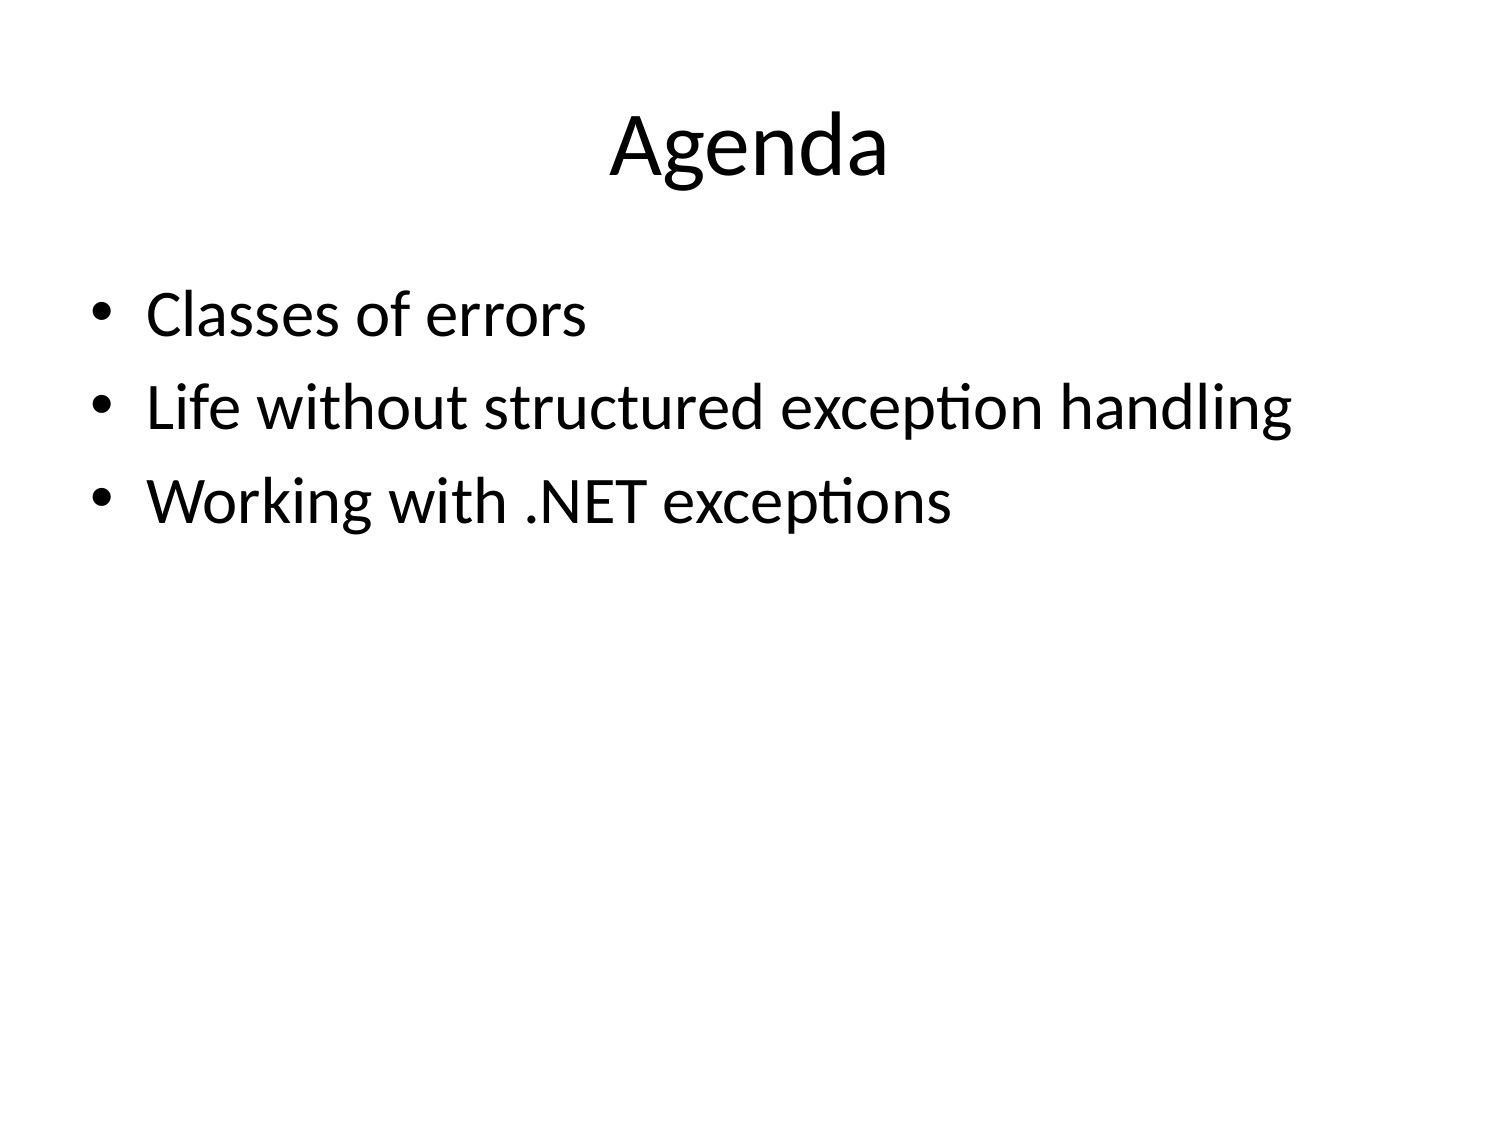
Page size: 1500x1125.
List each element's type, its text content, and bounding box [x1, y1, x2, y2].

list Classes of errors Life without structured exception handling Working with .NET exceptions [75, 262, 1425, 1005]
title Agenda [75, 45, 1425, 233]
